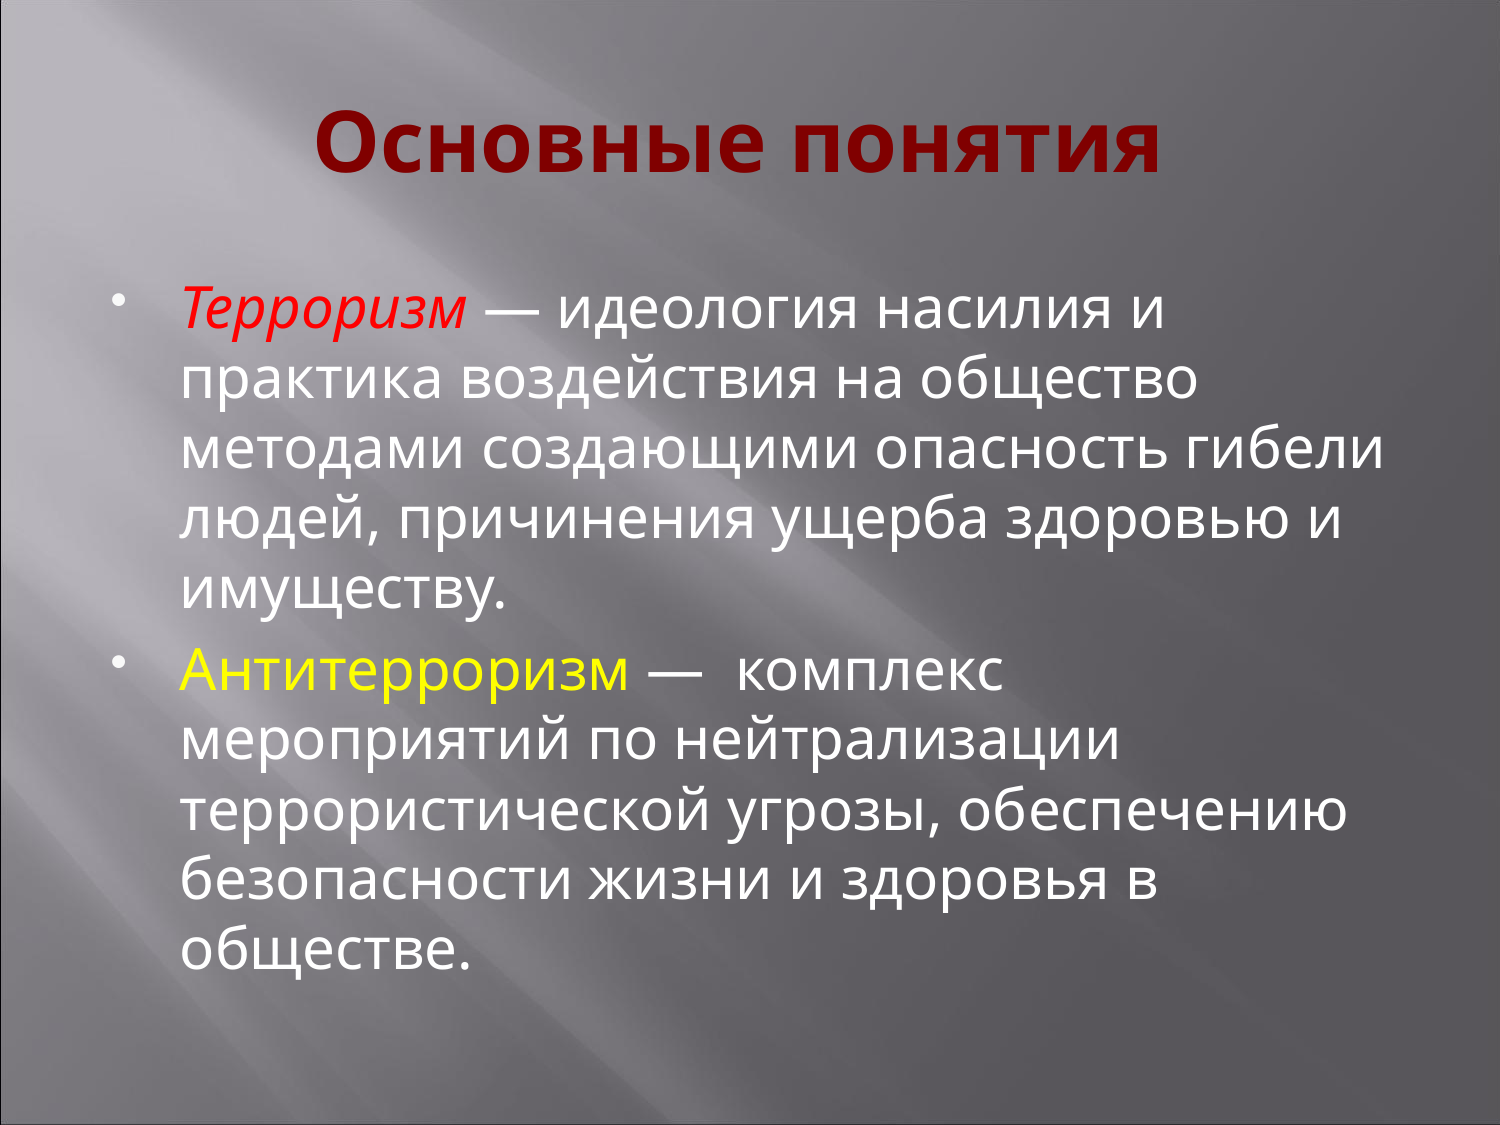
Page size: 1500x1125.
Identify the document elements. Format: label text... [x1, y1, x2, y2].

title Основные понятия [75, 45, 1425, 233]
picture [0, 0, 1500, 1125]
list Терроризм — идеология насилия и практика воздействия на общество методами создающими опасность гибели людей, причинения ущерба здоровью и имуществу. Антитерроризм — комплекс мероприятий по нейтрализации террористической угрозы, обеспечению безопасности жизни и здоровья в обществе. [74, 262, 1426, 1036]
